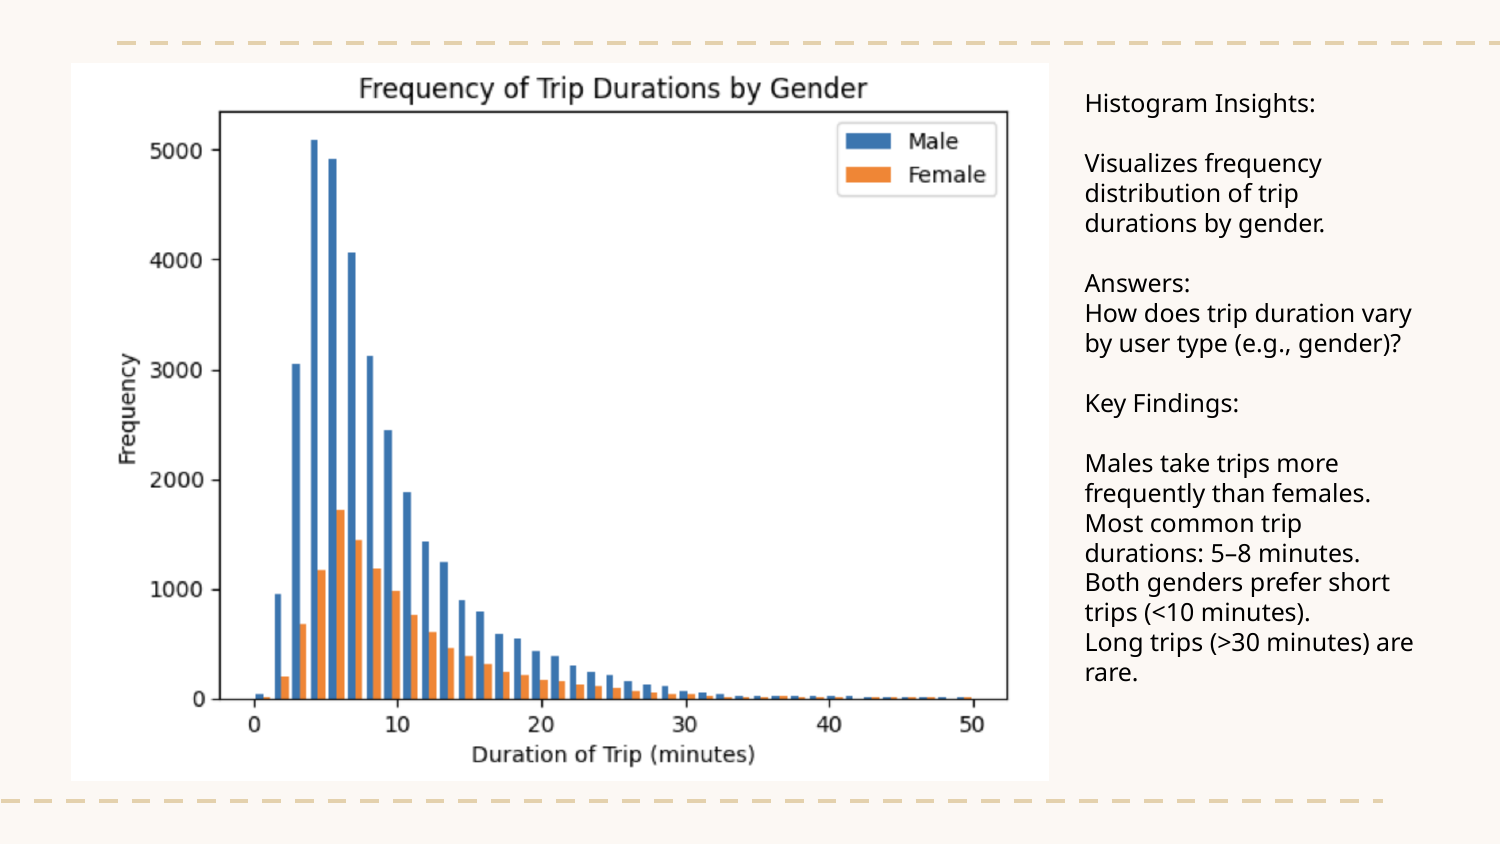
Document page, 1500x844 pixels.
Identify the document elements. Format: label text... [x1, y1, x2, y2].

list Histogram Insights: Visualizes frequency distribution of trip durations by gender. Answers: How does trip duration vary by user type (e.g., gender)? Key Findings: Males take trips more frequently than females. Most common trip durations: 5–8 minutes. Both genders prefer short trips (<10 minutes). Long trips (>30 minutes) are rare. [1069, 72, 1432, 822]
picture [71, 63, 1049, 781]
